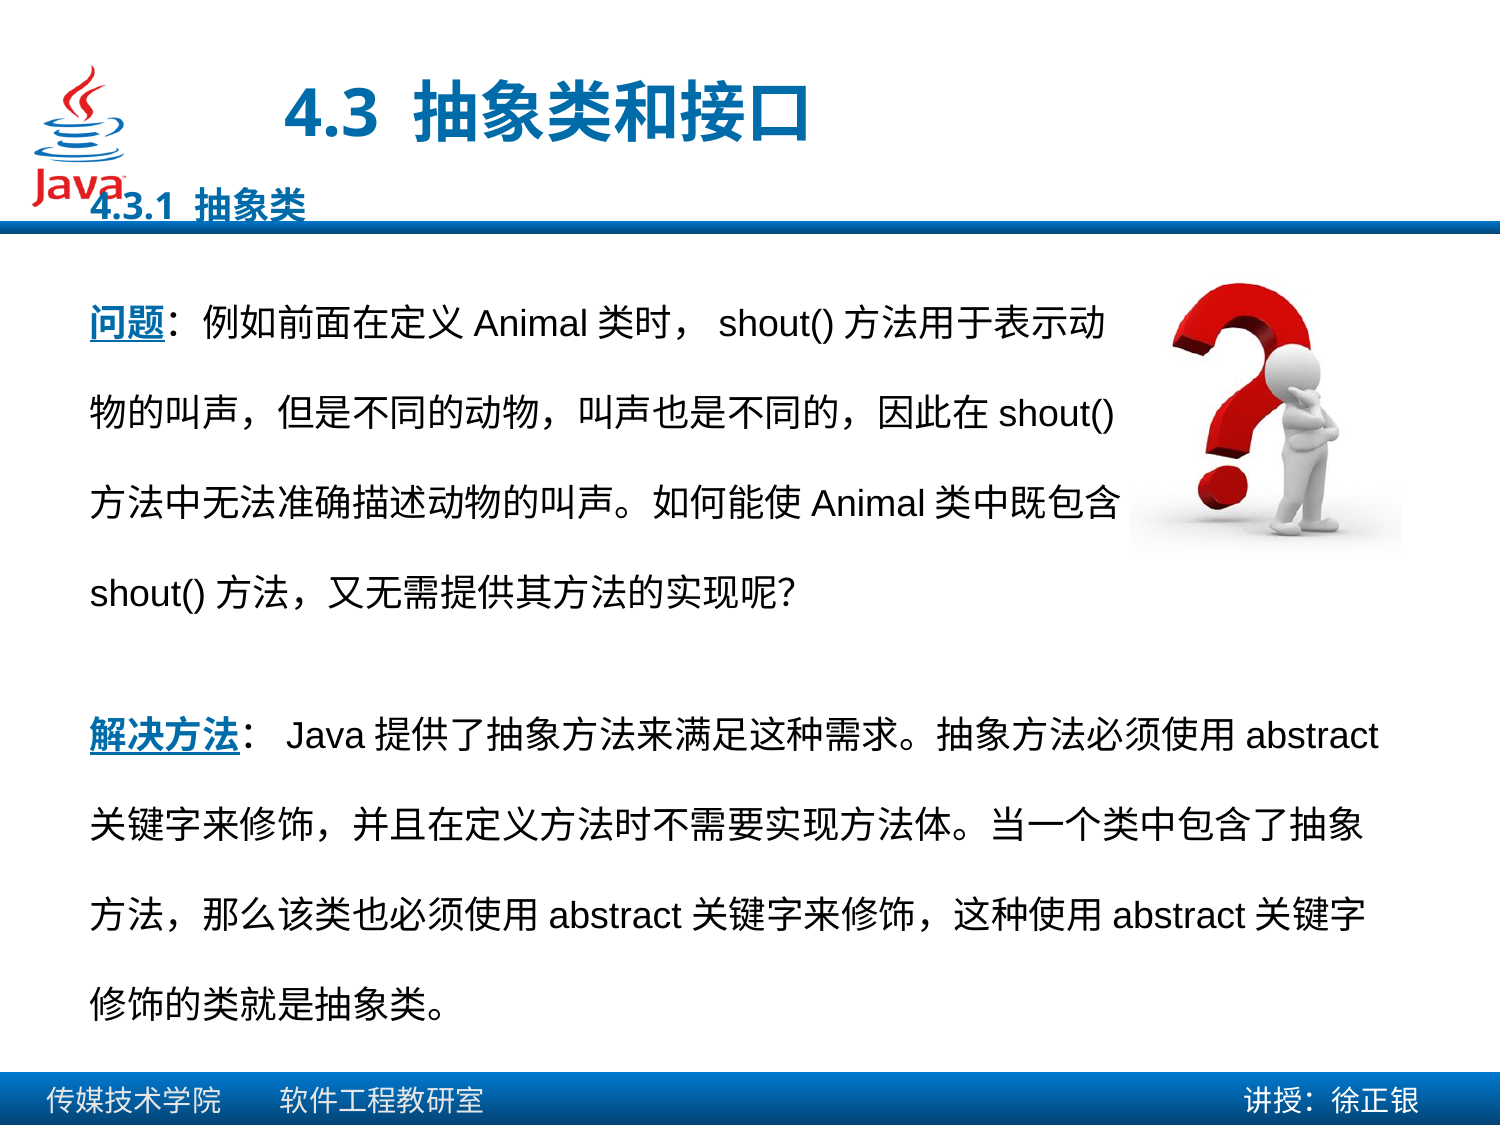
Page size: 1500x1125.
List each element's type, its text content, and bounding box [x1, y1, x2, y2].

text_box 4.3 抽象类和接口 [269, 63, 1081, 156]
picture [3, 55, 160, 215]
picture [1117, 253, 1433, 579]
text_box 解决方法：Java提供了抽象方法来满足这种需求。抽象方法必须使用abstract关键字来修饰，并且在定义方法时不需要实现方法体。当一个类中包含了抽象方法，那么该类也必须使用abstract关键字来修饰，这种使用abstract关键字修饰的类就是抽象类。 [75, 659, 1413, 1034]
list 4.3.1 抽象类 [74, 174, 1426, 283]
text_box 问题：例如前面在定义Animal类时，shout()方法用于表示动物的叫声，但是不同的动物，叫声也是不同的，因此在shout()方法中无法准确描述动物的叫声。如何能使Animal类中既包含shout()方法，又无需提供其方法的实现呢？ [75, 246, 1139, 622]
